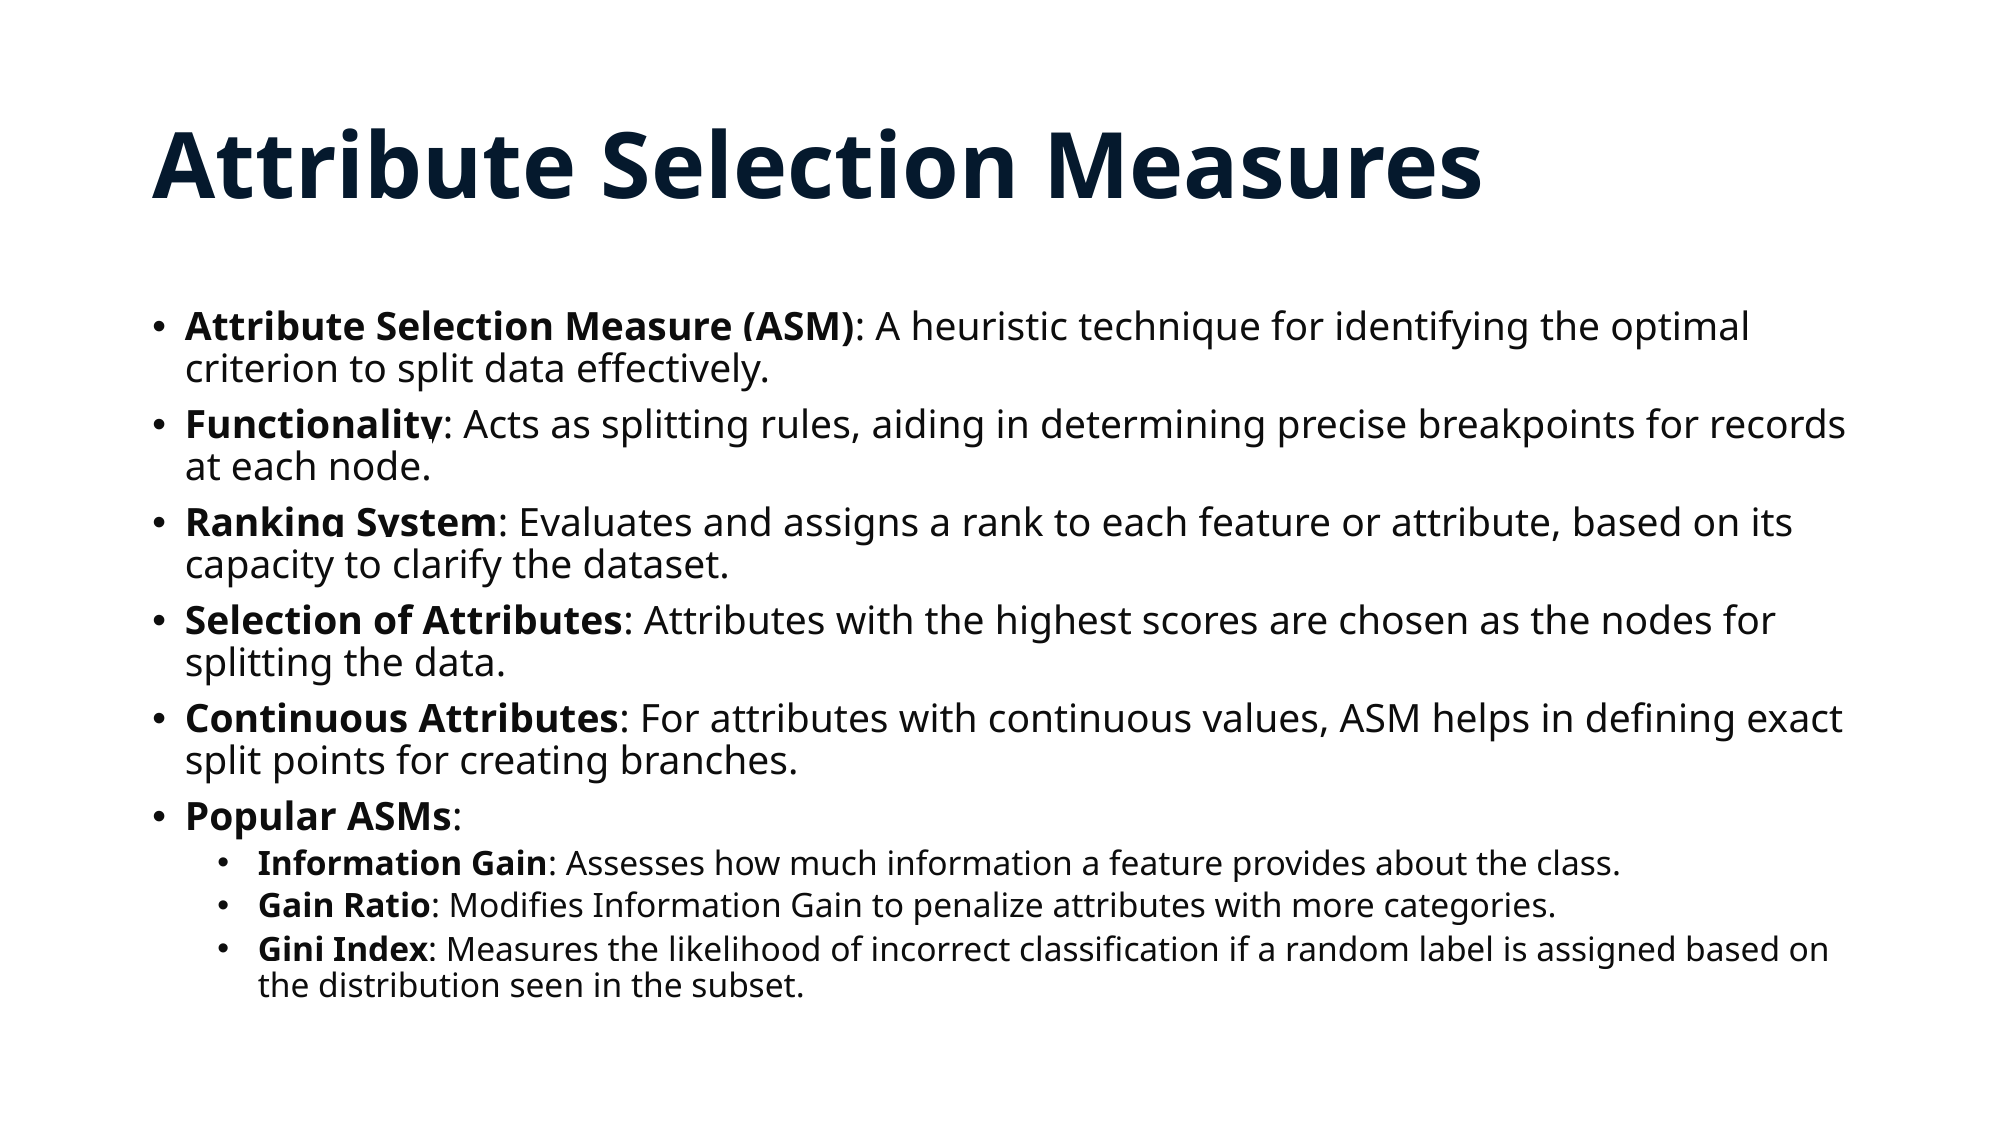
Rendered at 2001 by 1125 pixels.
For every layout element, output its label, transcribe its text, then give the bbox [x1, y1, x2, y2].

title Attribute Selection Measures [137, 59, 1863, 278]
list Attribute Selection Measure (ASM): A heuristic technique for identifying the optimal criterion to split data effectively. Functionality: Acts as splitting rules, aiding in determining precise breakpoints for records at each node. Ranking System: Evaluates and assigns a rank to each feature or attribute, based on its capacity to clarify the dataset. Selection of Attributes: Attributes with the highest scores are chosen as the nodes for splitting the data. Continuous Attributes: For attributes with continuous values, ASM helps in defining exact split points for creating branches. Popular ASMs: Information Gain: Assesses how much information a feature provides about the class. Gain Ratio: Modifies Information Gain to penalize attributes with more categories. Gini Index: Measures the likelihood of incorrect classification if a random label is assigned based on the distribution seen in the subset. [137, 299, 1863, 1014]
